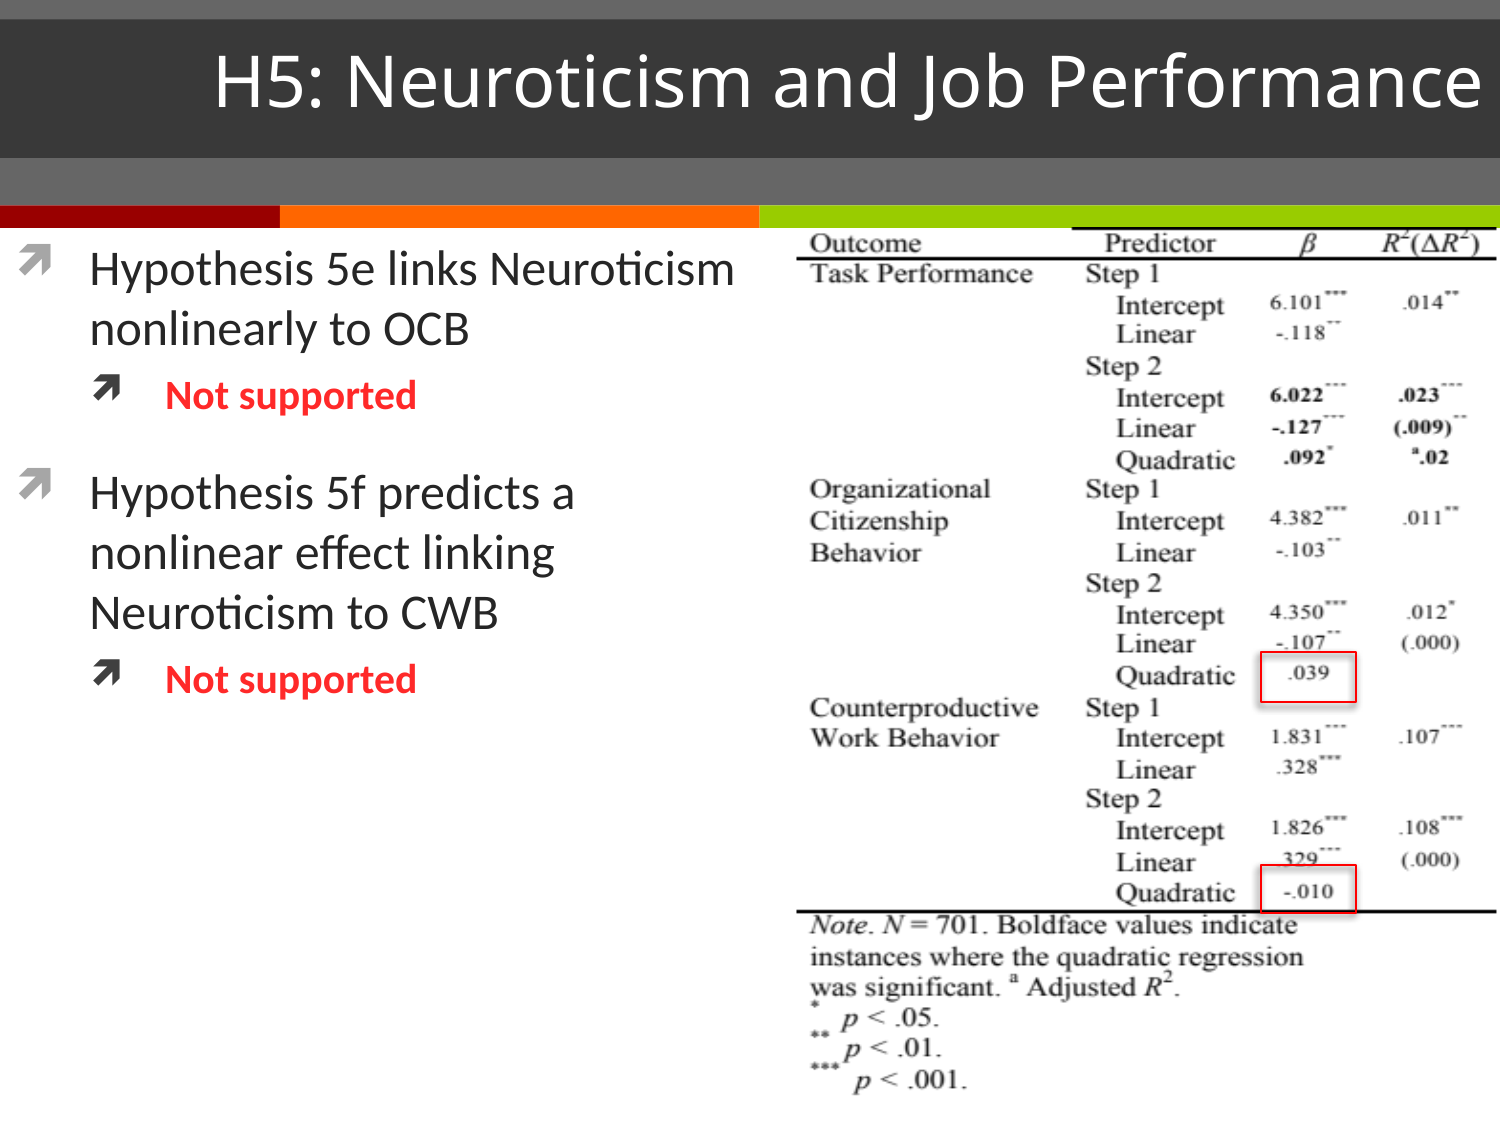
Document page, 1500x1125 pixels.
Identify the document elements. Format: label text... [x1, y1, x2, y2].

list Hypothesis 5e links Neuroticism nonlinearly to OCB Not supported Hypothesis 5f predicts a nonlinear effect linking Neuroticism to CWB Not supported [0, 227, 775, 1125]
title H5: Neuroticism and Job Performance [0, 0, 1500, 158]
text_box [795, 227, 1500, 1125]
